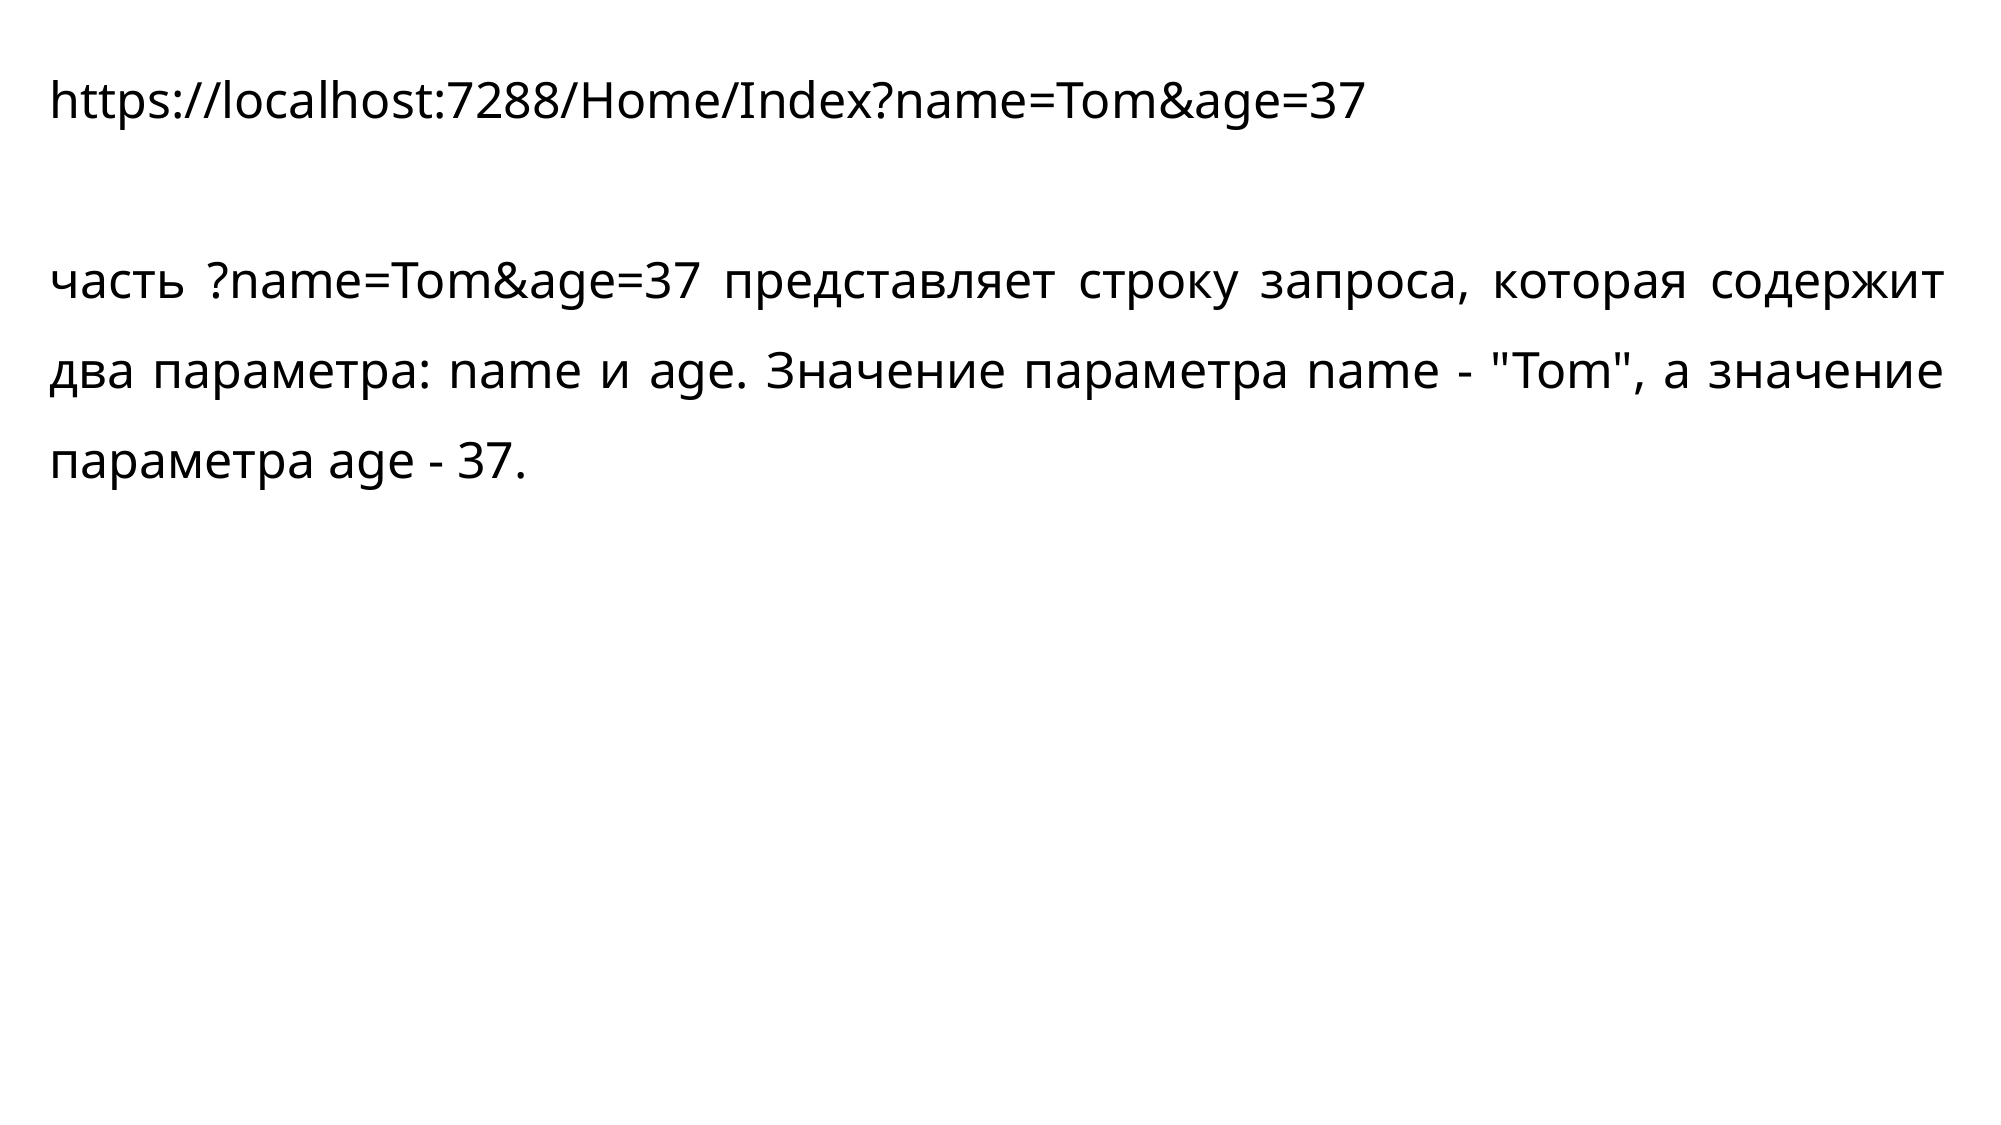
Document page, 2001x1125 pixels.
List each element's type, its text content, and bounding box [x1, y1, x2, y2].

text_box https://localhost:7288/Home/Index?name=Tom&age=37 часть ?name=Tom&age=37 представляет строку запроса, которая содержит два параметра: name и age. Значение параметра name - "Tom", а значение параметра age - 37. [34, 31, 1961, 496]
